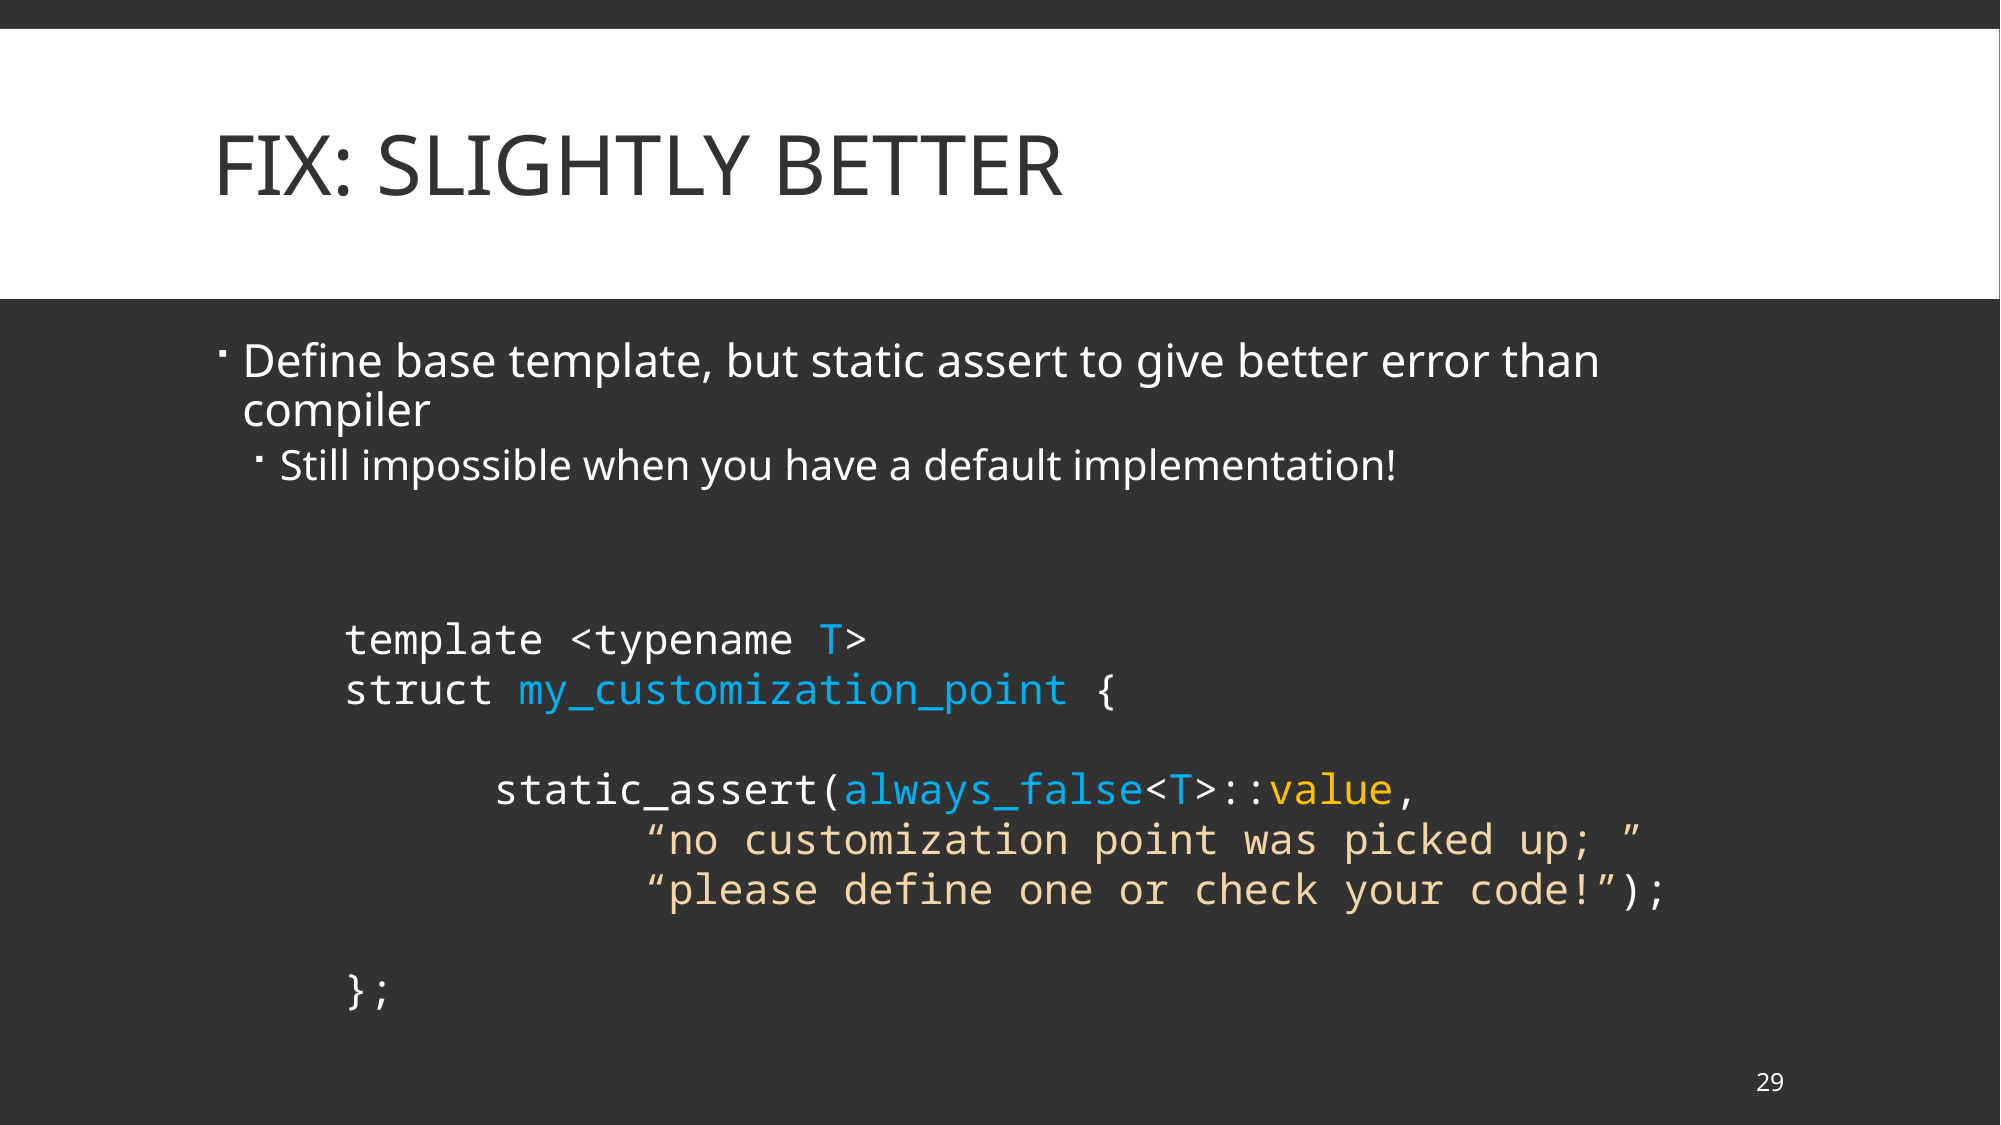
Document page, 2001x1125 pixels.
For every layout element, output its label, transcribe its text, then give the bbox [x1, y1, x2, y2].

slide_number 29 [1748, 1053, 1904, 1114]
list Define base template, but static assert to give better error than compiler Still impossible when you have a default implementation! [197, 329, 1803, 1020]
title Fix: Slightly better [197, 46, 1897, 295]
text_box template <typename T> struct my_customization_point { static_assert(always_false<T>::value, “no customization point was picked up; ” “please define one or check your code!”); }; [328, 605, 1823, 1021]
